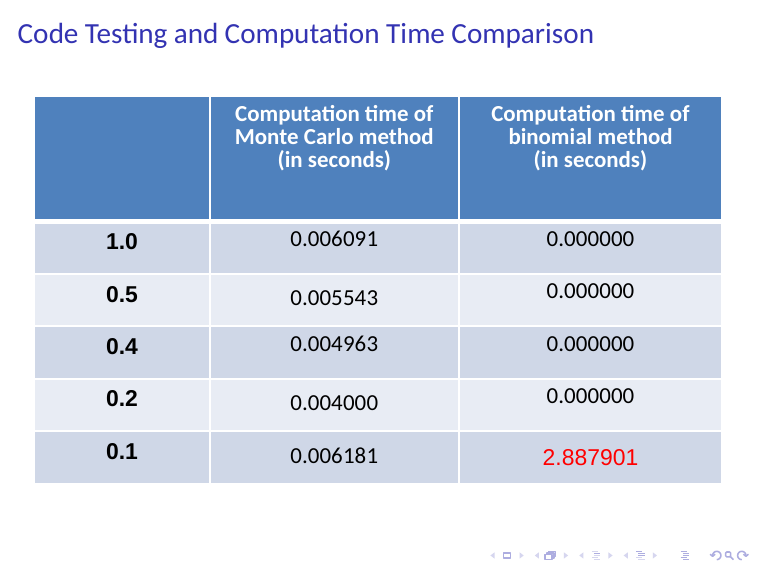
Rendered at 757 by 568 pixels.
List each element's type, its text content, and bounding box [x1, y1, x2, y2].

table_header Computation time of Monte Carlo method (in seconds) [211, 97, 458, 219]
table_cell 0.000000 [460, 275, 721, 325]
table_cell 2.887901 [460, 432, 721, 483]
table_cell 0.2 [35, 380, 209, 430]
table_cell 0.006091 [211, 224, 458, 273]
table_cell 0.1 [35, 432, 209, 483]
table_cell 0.4 [35, 327, 209, 378]
table_cell 0.000000 [460, 327, 721, 378]
table_cell 0.006181 [211, 432, 458, 483]
table_header Computation time of binomial method (in seconds) [460, 97, 721, 219]
table_cell 0.000000 [460, 380, 721, 430]
title Code Testing and Computation Time Comparison [15, 11, 657, 110]
table_cell 0.004963 [211, 327, 458, 378]
table_cell 1.0 [35, 224, 209, 273]
table_cell 0.004000 [211, 380, 458, 430]
table_cell 0.005543 [211, 275, 458, 325]
table_cell 0.5 [35, 275, 209, 325]
table_cell 0.000000 [460, 224, 721, 273]
table_header [35, 97, 209, 219]
